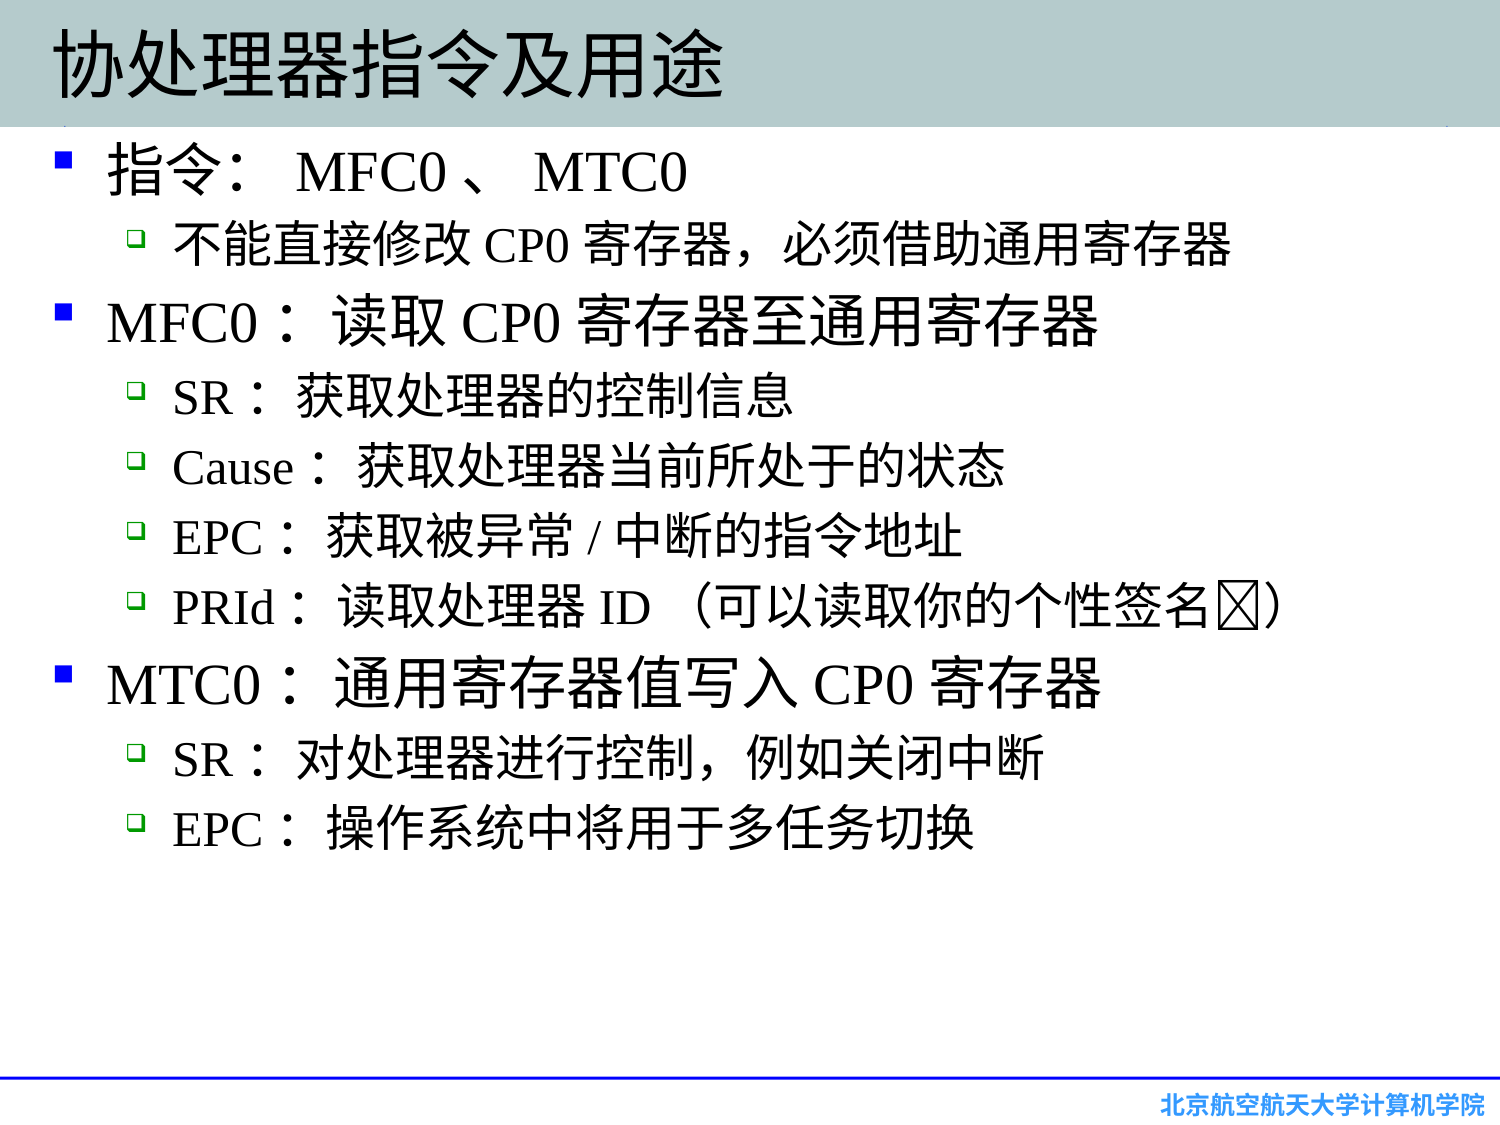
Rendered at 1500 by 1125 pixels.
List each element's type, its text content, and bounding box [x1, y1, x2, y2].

title 协处理器指令及用途 [35, 7, 1489, 118]
list 指令：MFC0、MTC0 不能直接修改CP0寄存器，必须借助通用寄存器 MFC0：读取CP0寄存器至通用寄存器 SR：获取处理器的控制信息 Cause：获取处理器当前所处于的状态 EPC：获取被异常/中断的指令地址 PRId：读取处理器ID（可以读取你的个性签名） MTC0：通用寄存器值写入CP0寄存器 SR：对处理器进行控制，例如关闭中断 EPC：操作系统中将用于多任务切换 [35, 125, 1465, 1059]
picture [0, 0, 1500, 127]
